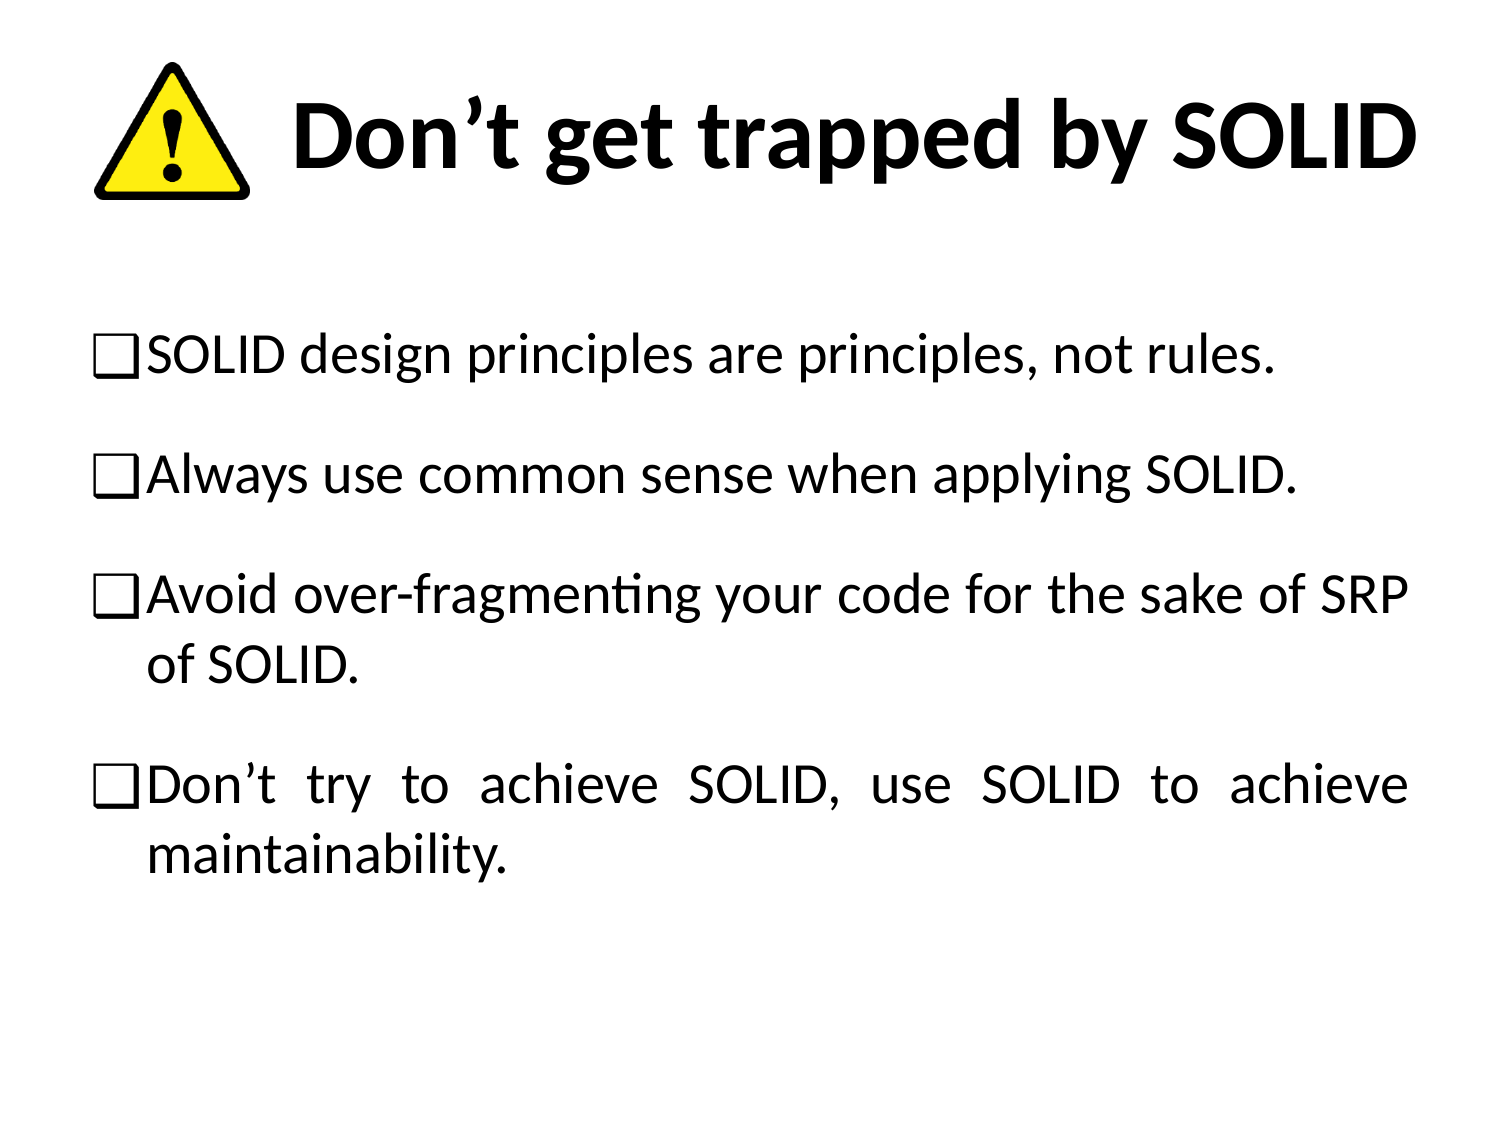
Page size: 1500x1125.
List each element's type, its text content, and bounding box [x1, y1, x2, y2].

title Don’t get trapped by SOLID [112, 45, 1463, 213]
picture [93, 62, 251, 201]
list SOLID design principles are principles, not rules. Always use common sense when applying SOLID. Avoid over-fragmenting your code for the sake of SRP of SOLID. Don’t try to achieve SOLID, use SOLID to achieve maintainability. [75, 307, 1425, 938]
